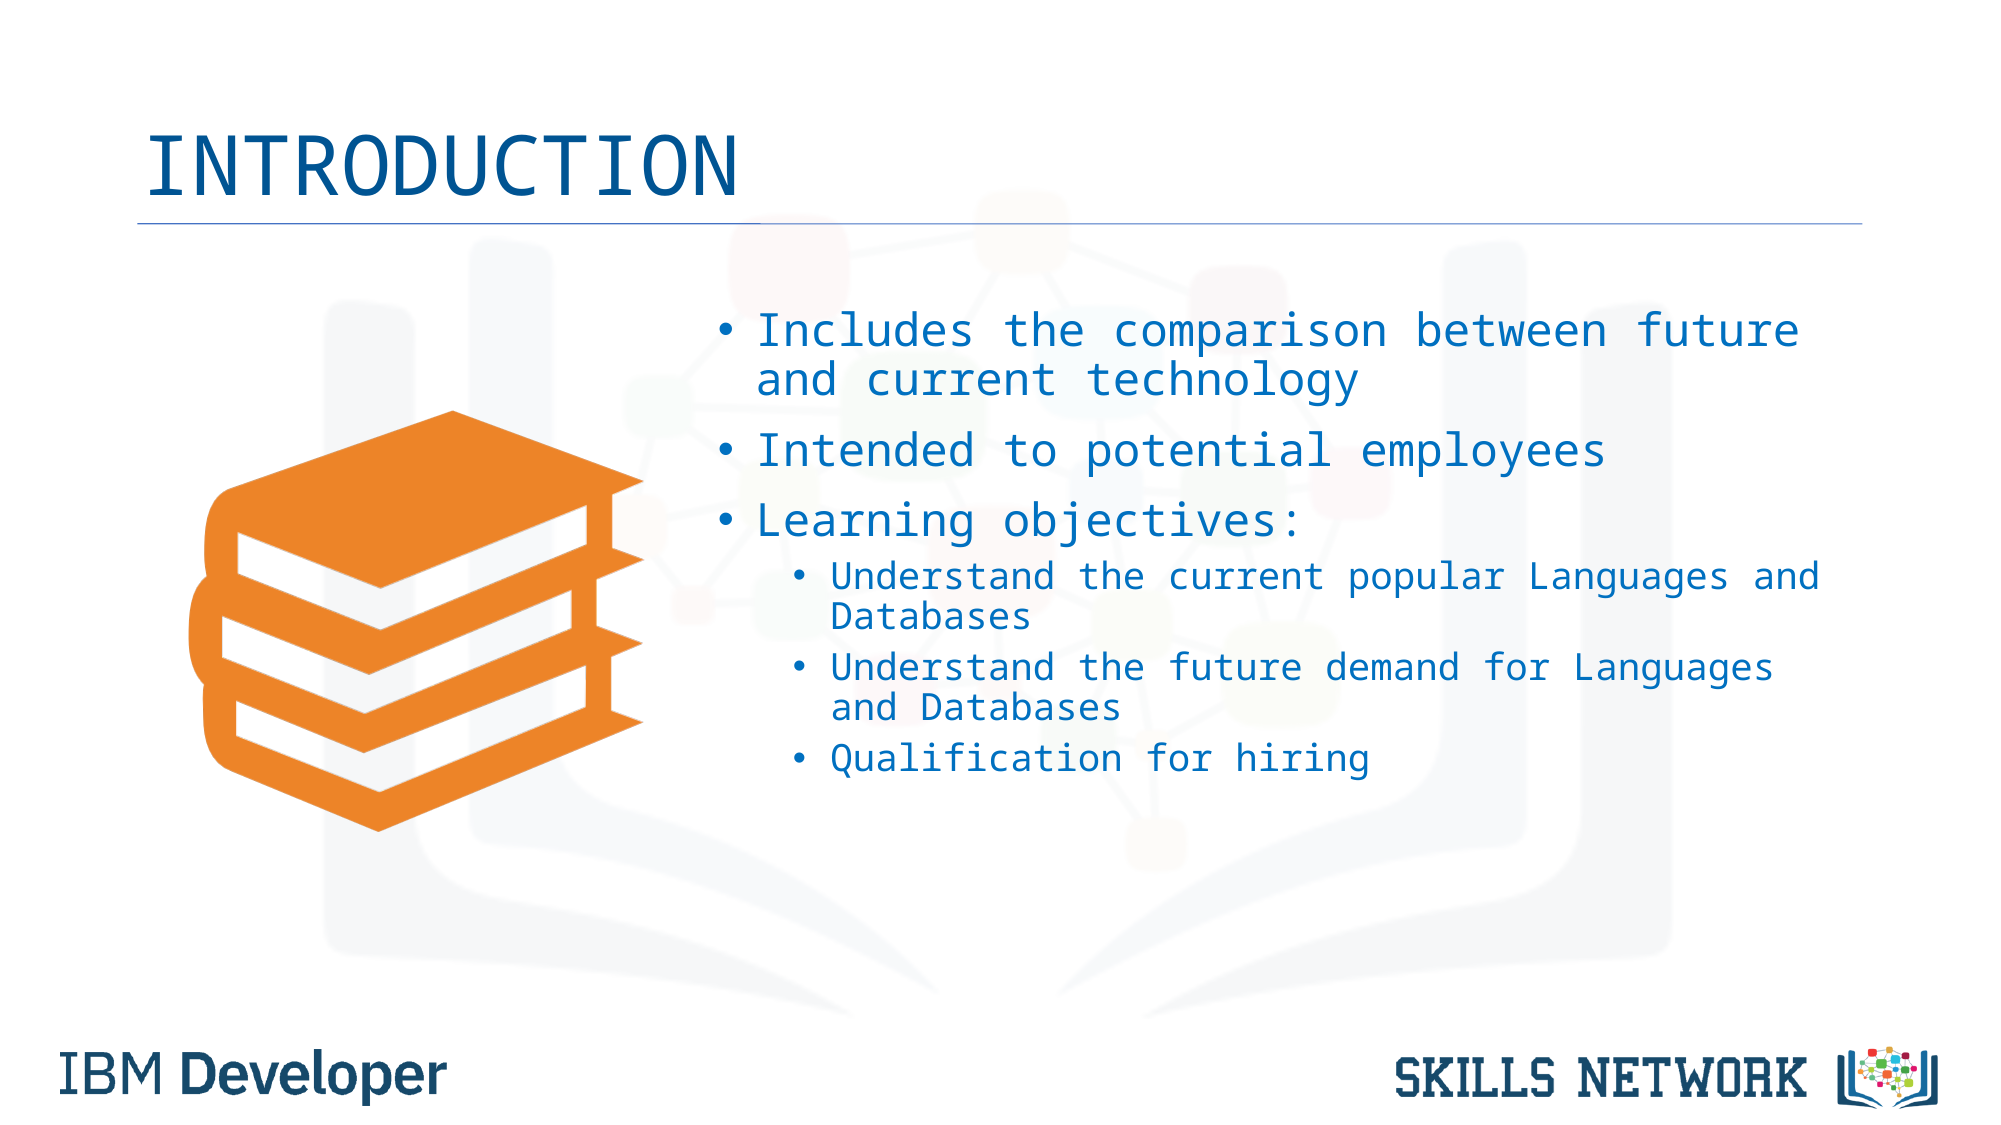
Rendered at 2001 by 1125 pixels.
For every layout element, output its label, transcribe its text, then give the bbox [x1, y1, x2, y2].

picture [1390, 1045, 1945, 1111]
picture [163, 370, 665, 872]
title INTRODUCTION [126, 59, 1381, 278]
picture [55, 1045, 459, 1108]
text_box Includes the comparison between future and current technology Intended to potential employees Learning objectives: Understand the current popular Languages and Databases Understand the future demand for Languages and Databases Qualification for hiring [702, 299, 1863, 1014]
